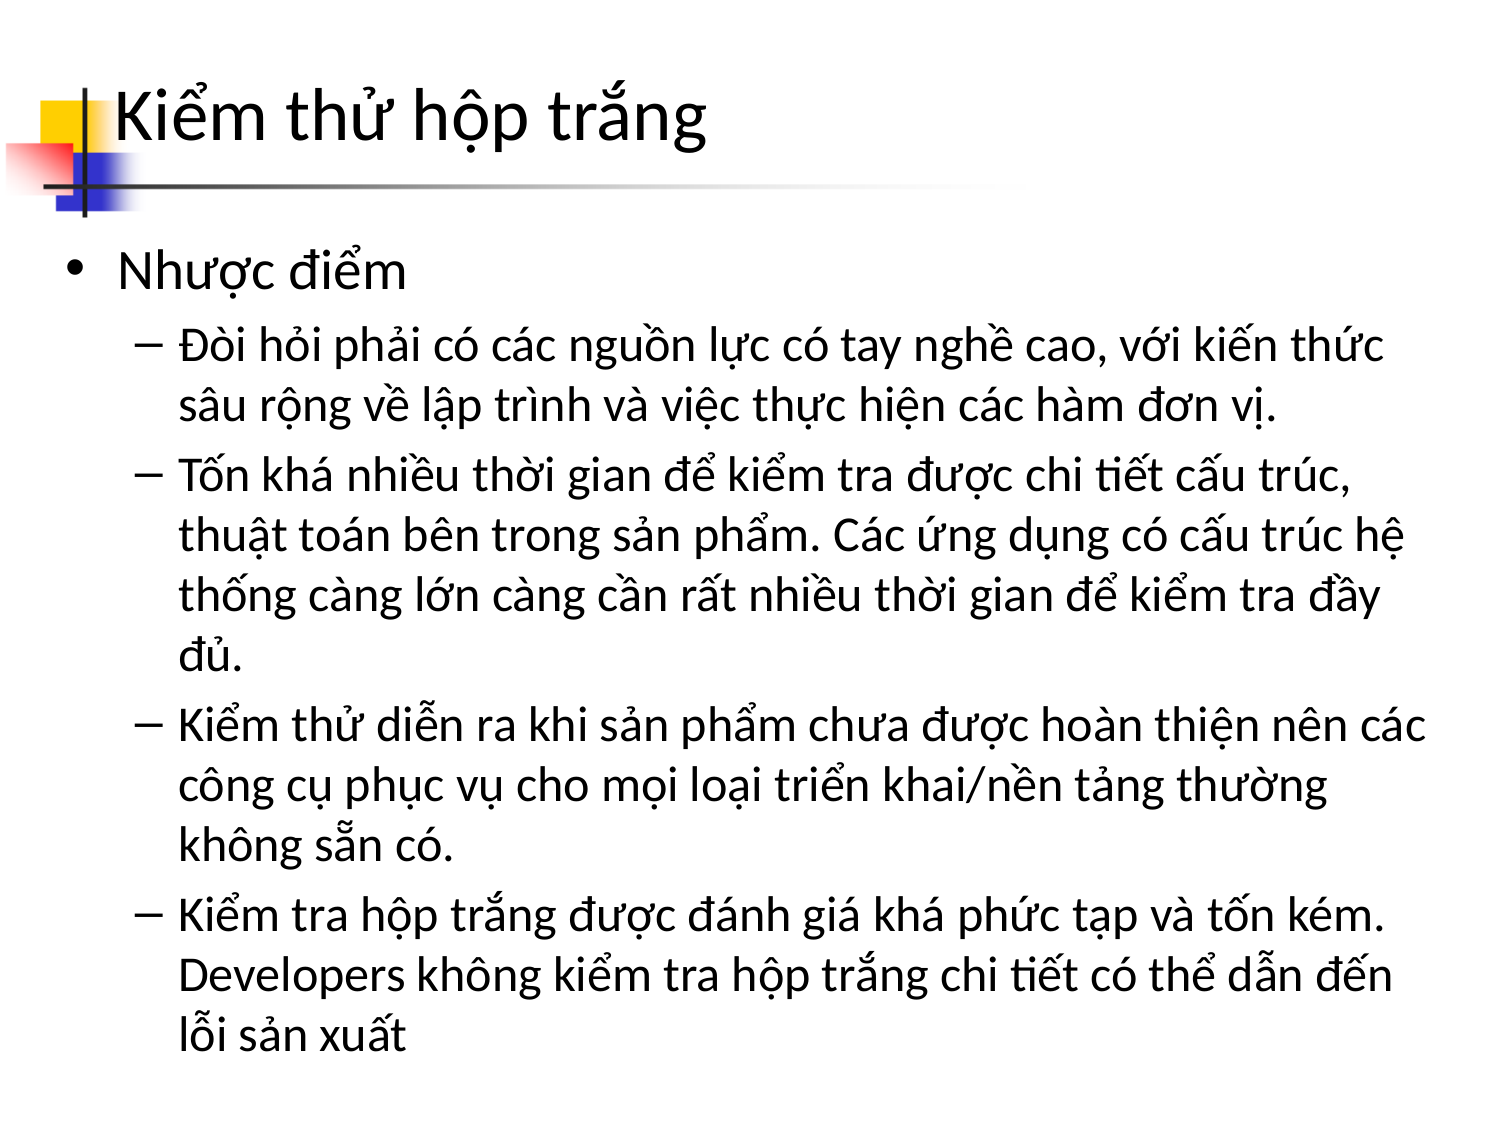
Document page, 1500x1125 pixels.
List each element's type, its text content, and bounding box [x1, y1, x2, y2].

title Kiểm thử hộp trắng [99, 45, 1425, 175]
list Nhược điểm Đòi hỏi phải có các nguồn lực có tay nghề cao, với kiến thức sâu rộng về lập trình và việc thực hiện các hàm đơn vị. Tốn khá nhiều thời gian để kiểm tra được chi tiết cấu trúc, thuật toán bên trong sản phẩm. Các ứng dụng có cấu trúc hệ thống càng lớn càng cần rất nhiều thời gian để kiểm tra đầy đủ. Kiểm thử diễn ra khi sản phẩm chưa được hoàn thiện nên các công cụ phục vụ cho mọi loại triển khai/nền tảng thường không sẵn có. Kiểm tra hộp trắng được đánh giá khá phức tạp và tốn kém. Developers không kiểm tra hộp trắng chi tiết có thể dẫn đến lỗi sản xuất [50, 224, 1463, 1075]
picture [0, 74, 1091, 232]
